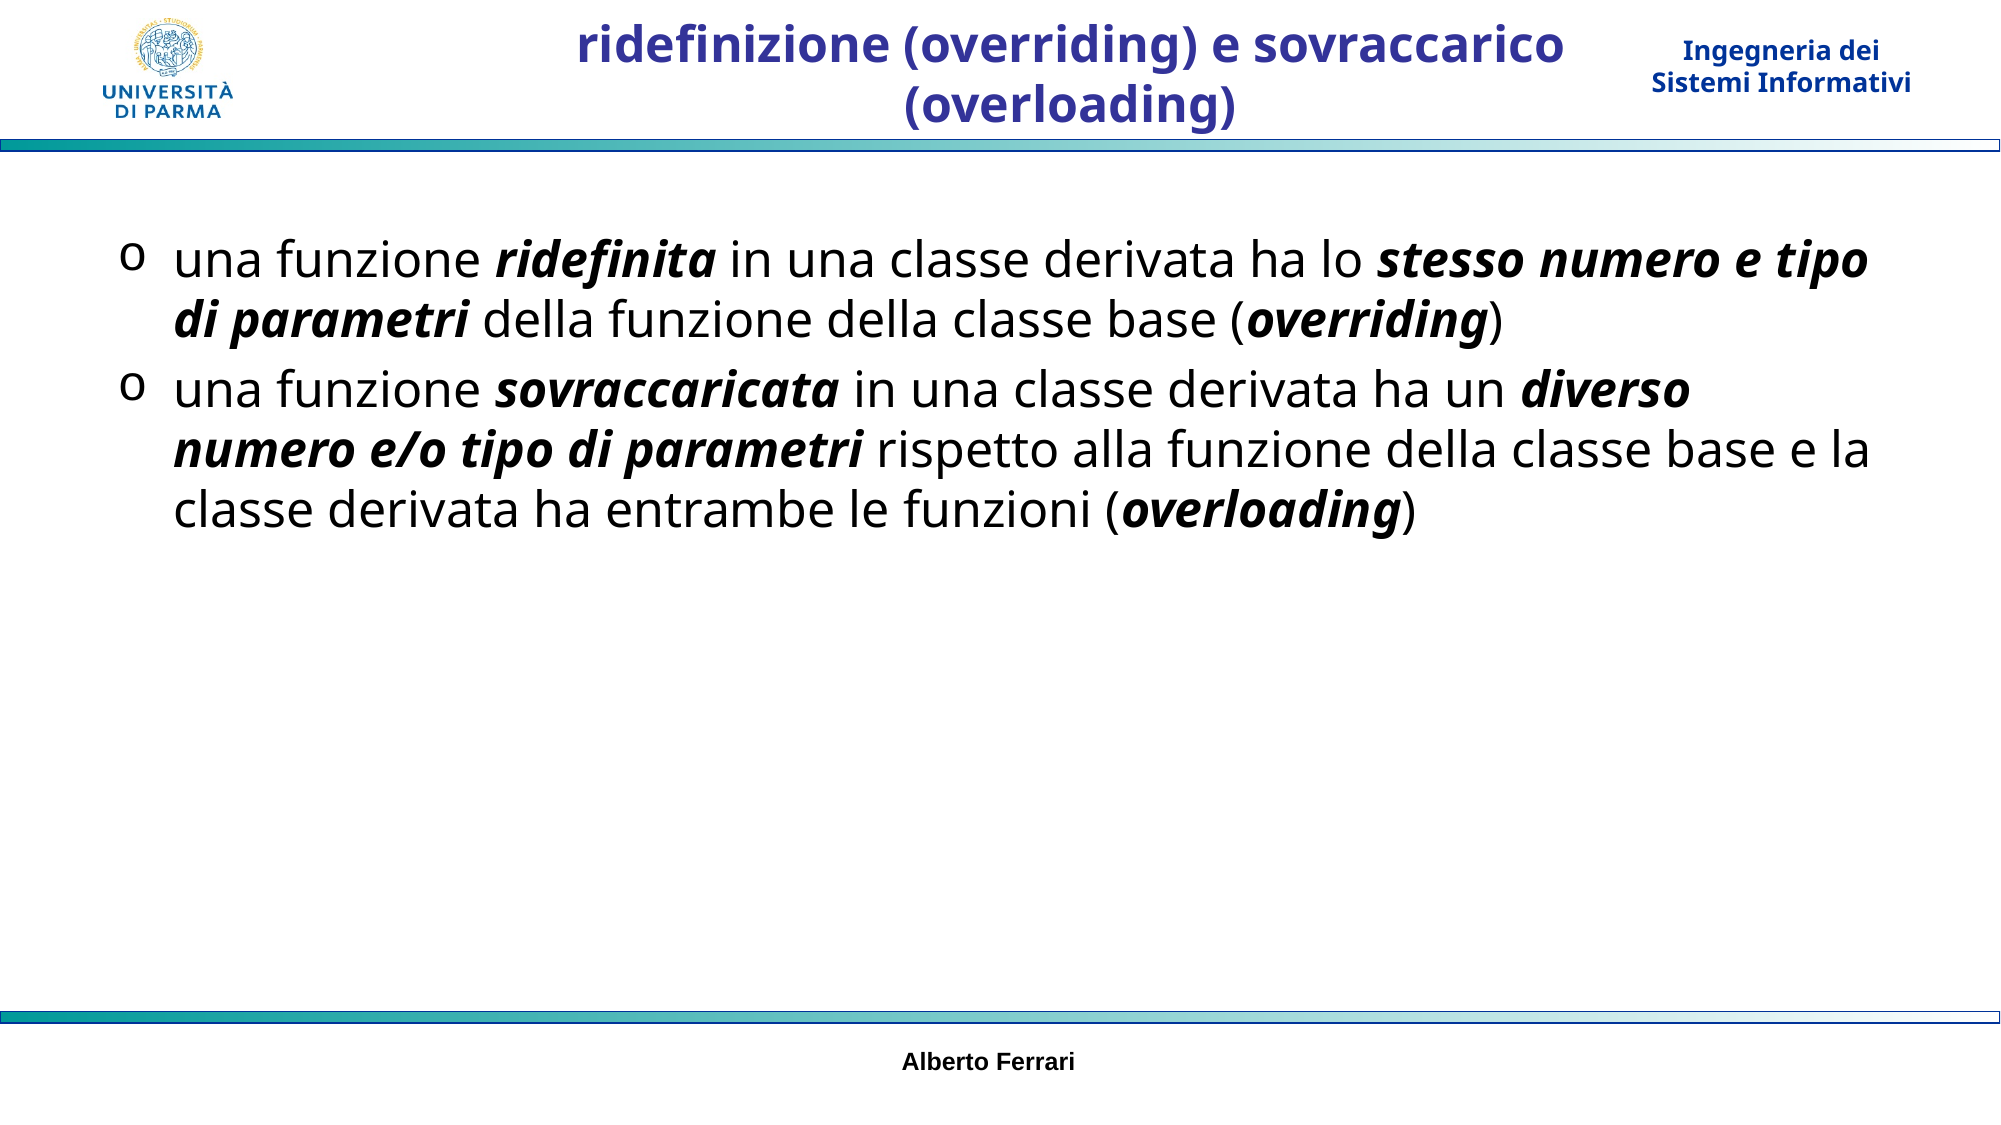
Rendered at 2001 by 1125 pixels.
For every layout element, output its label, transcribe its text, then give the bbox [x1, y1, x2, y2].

picture [103, 18, 233, 118]
footer Alberto Ferrari [366, 1037, 1611, 1092]
title ridefinizione (overriding) e sovraccarico (overloading) [559, 19, 1583, 126]
list una funzione ridefinita in una classe derivata ha lo stesso numero e tipo di parametri della funzione della classe base (overriding) una funzione sovraccaricata in una classe derivata ha un diverso numero e/o tipo di parametri rispetto alla funzione della classe base e la classe derivata ha entrambe le funzioni (overloading) [102, 220, 1903, 963]
